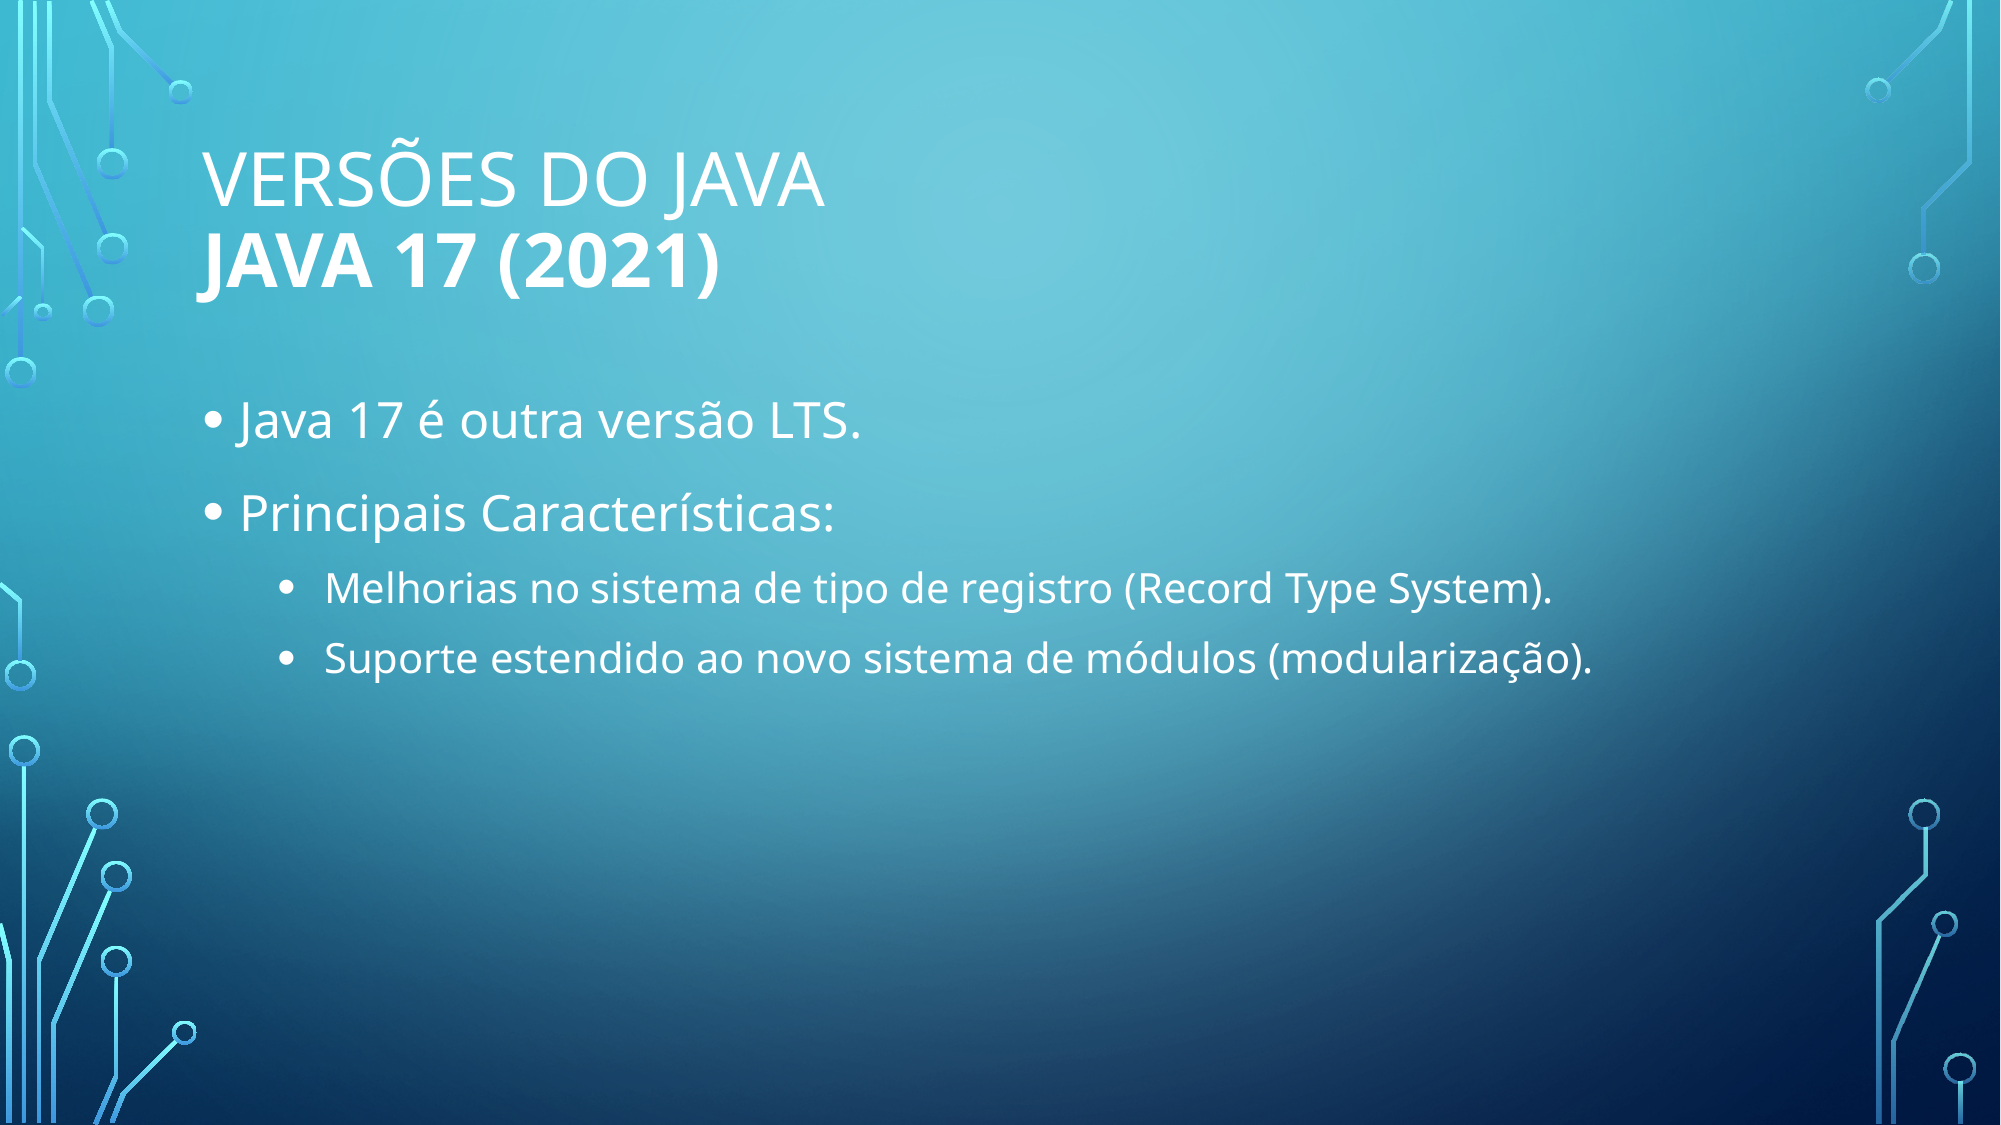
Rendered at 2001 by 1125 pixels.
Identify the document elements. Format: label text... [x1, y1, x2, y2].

list Java 17 é outra versão LTS. Principais Características: Melhorias no sistema de tipo de registro (Record Type System). Suporte estendido ao novo sistema de módulos (modularização). [187, 369, 1813, 950]
title Versões do java Java 17 (2021) [187, 101, 1813, 344]
